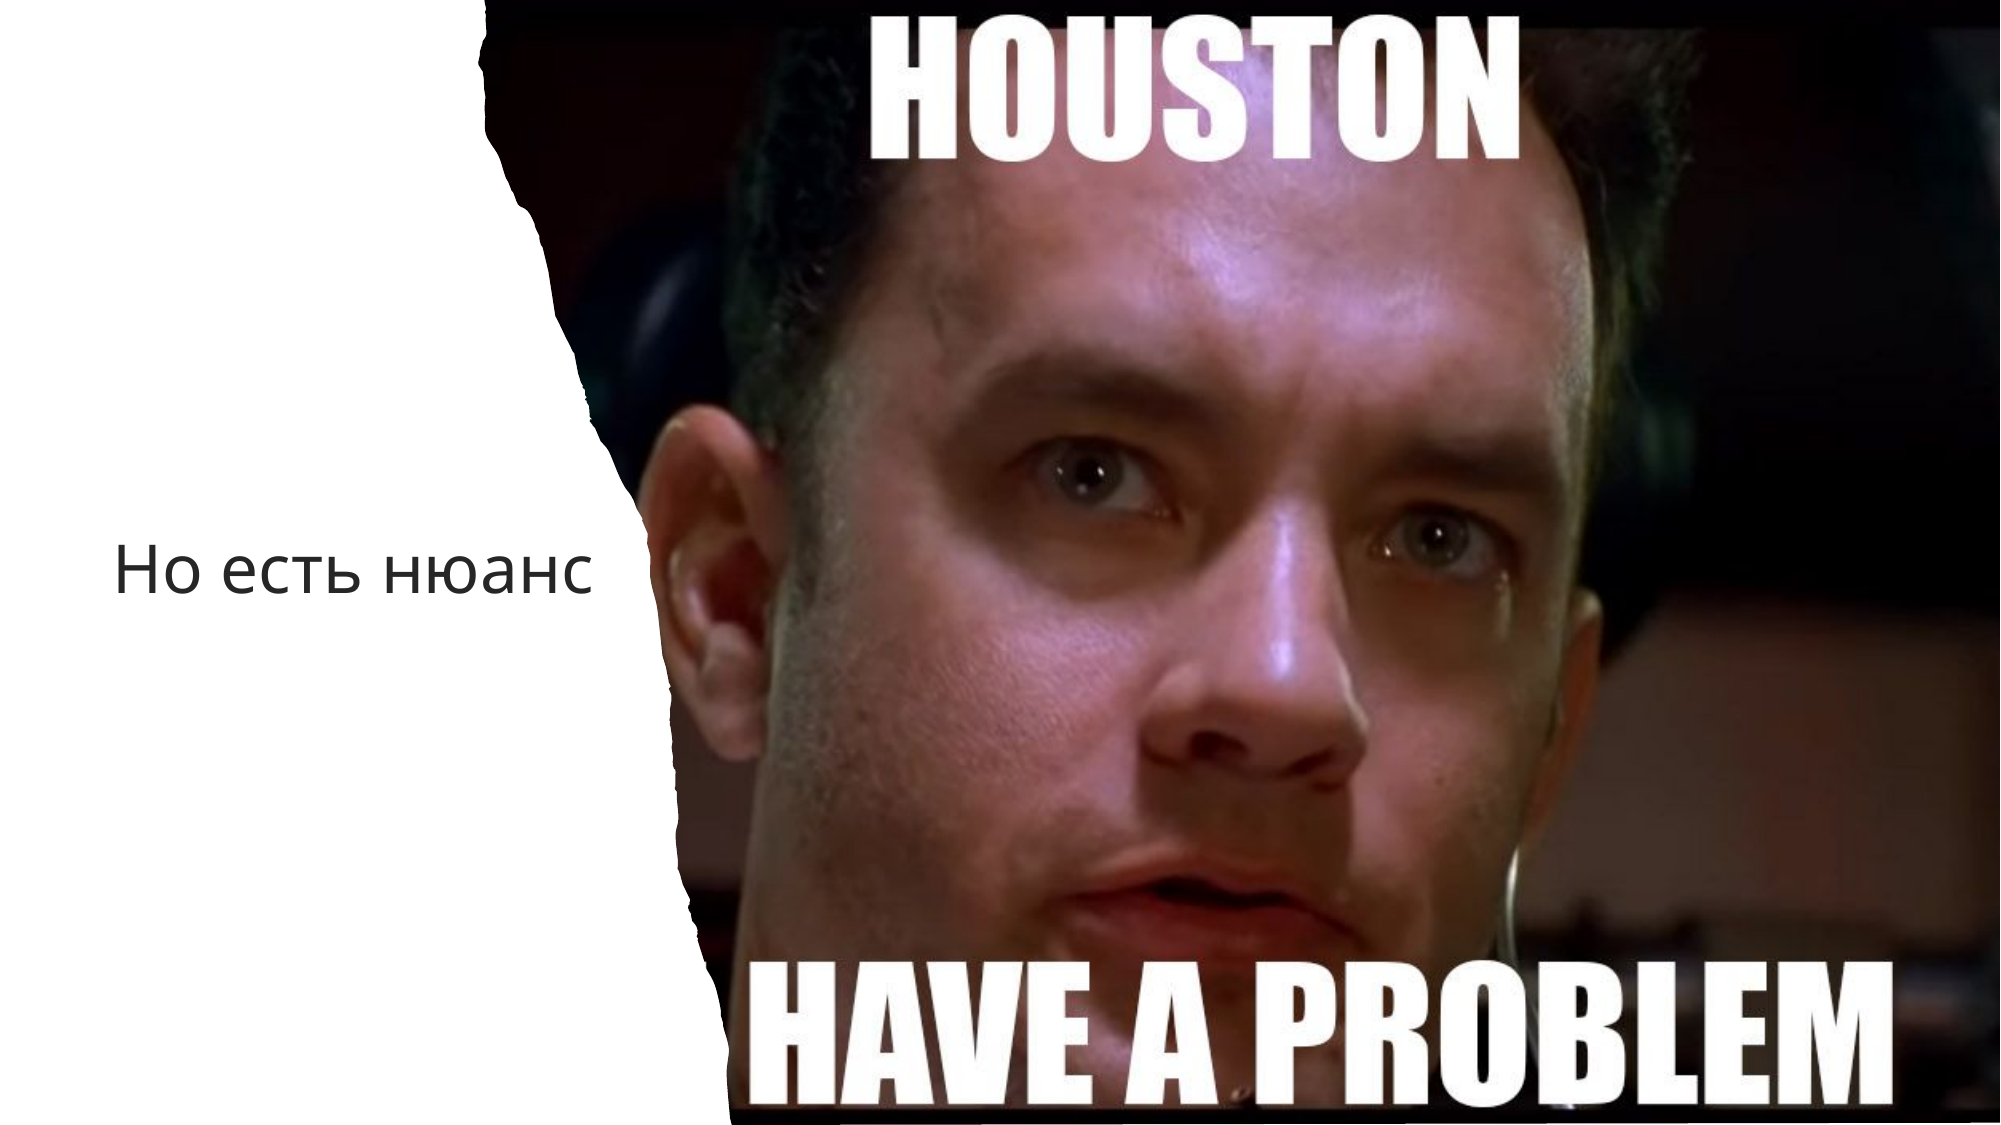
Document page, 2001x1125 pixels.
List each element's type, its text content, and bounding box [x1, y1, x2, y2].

title Но есть нюанс [97, 508, 478, 617]
picture [478, 0, 2000, 1125]
